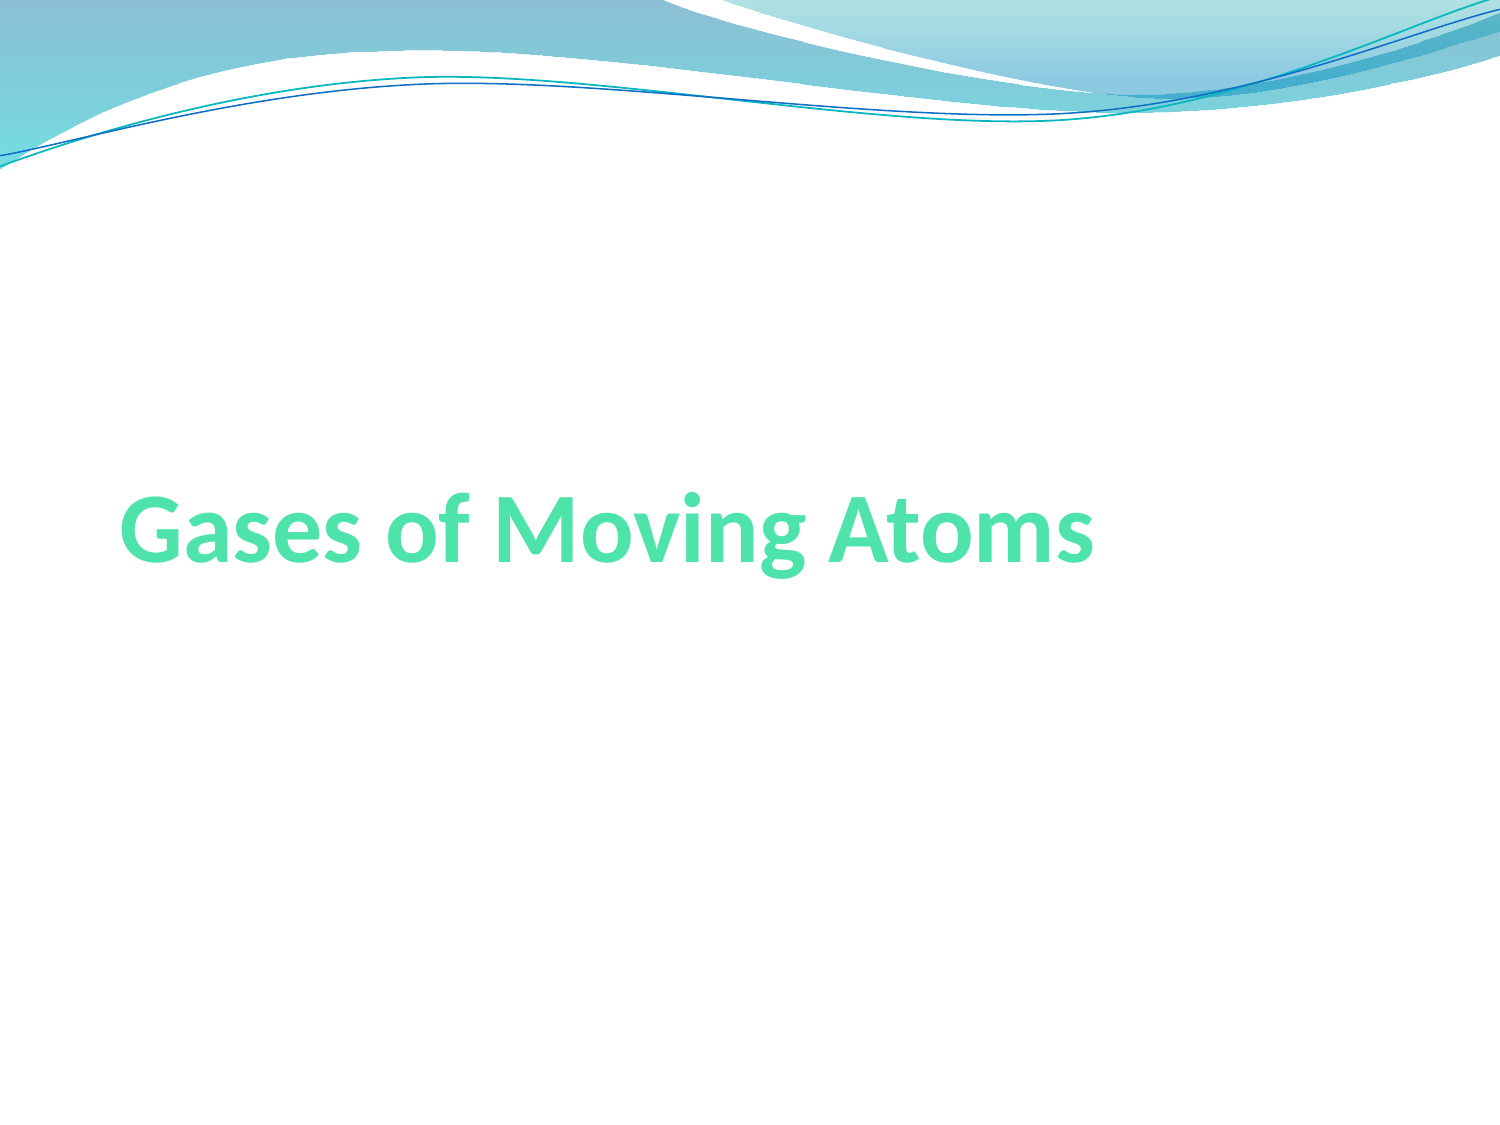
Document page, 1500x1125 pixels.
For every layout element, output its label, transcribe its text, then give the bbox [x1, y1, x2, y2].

title Gases of Moving Atoms [119, 358, 1445, 583]
